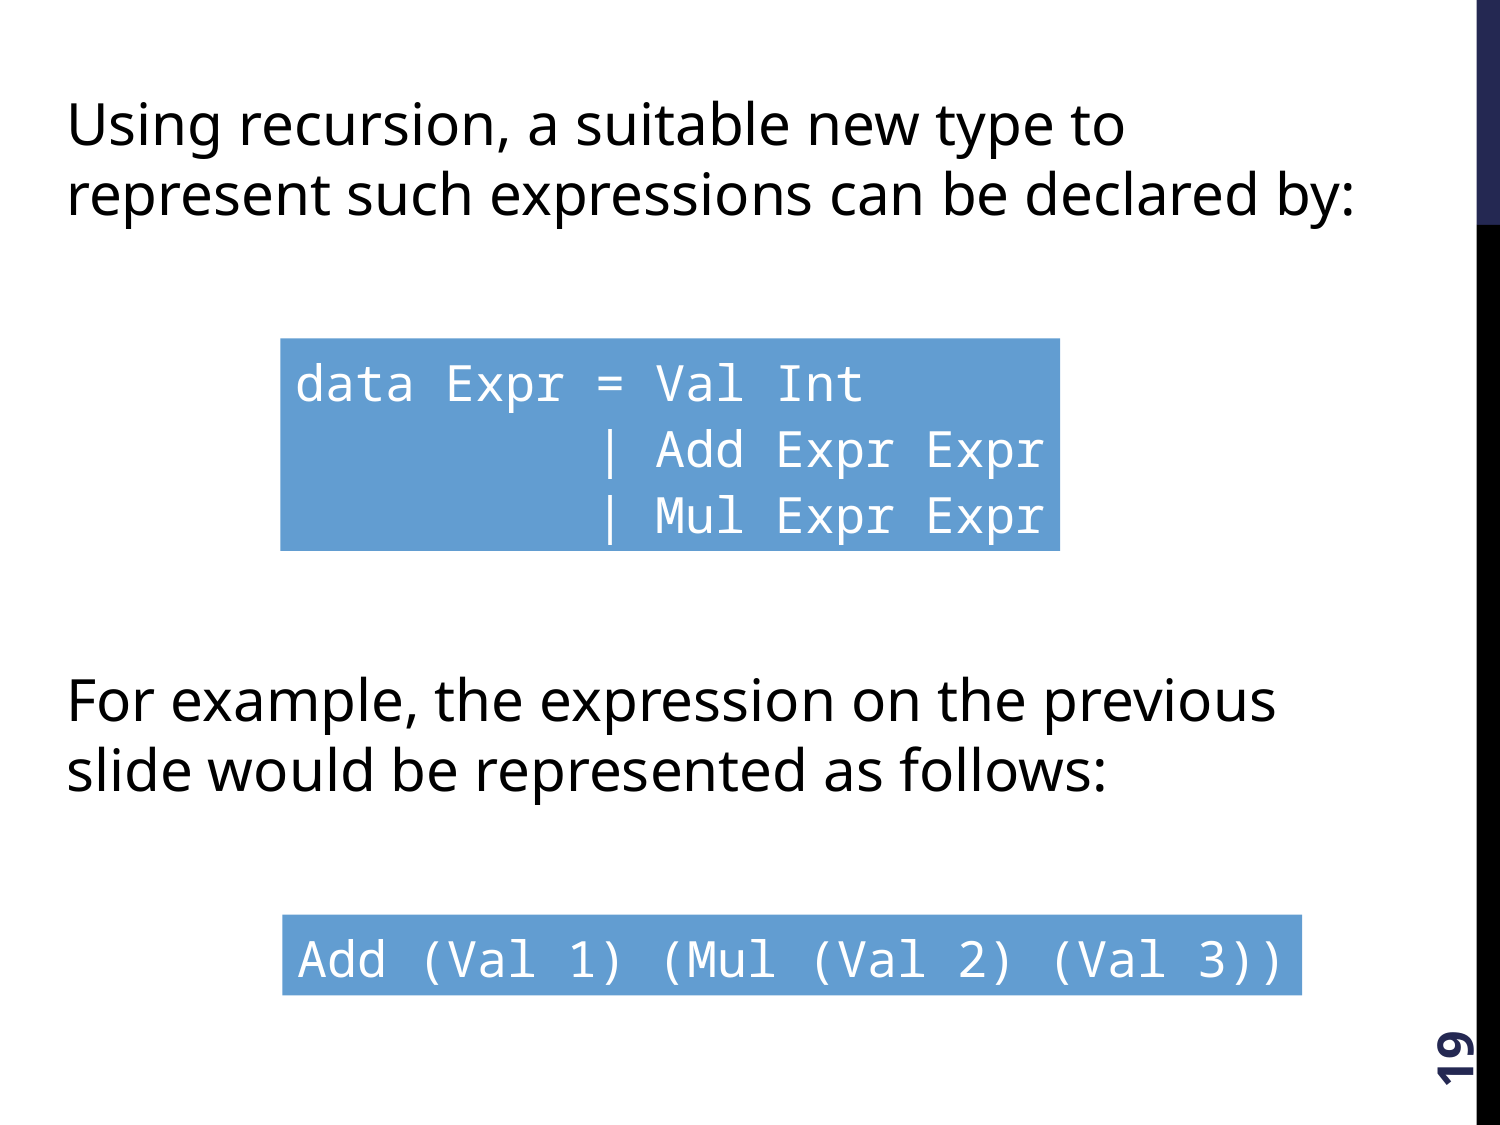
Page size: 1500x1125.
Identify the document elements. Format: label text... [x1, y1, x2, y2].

text_box Add (Val 1) (Mul (Val 2) (Val 3)) [282, 914, 1303, 996]
text_box Using recursion, a suitable new type to represent such expressions can be declared by: [51, 79, 1378, 235]
text_box data Expr = Val Int | Add Expr Expr | Mul Expr Expr [280, 338, 1061, 551]
slide_number 18 [1427, 887, 1488, 1104]
text_box For example, the expression on the previous slide would be represented as follows: [51, 655, 1378, 811]
